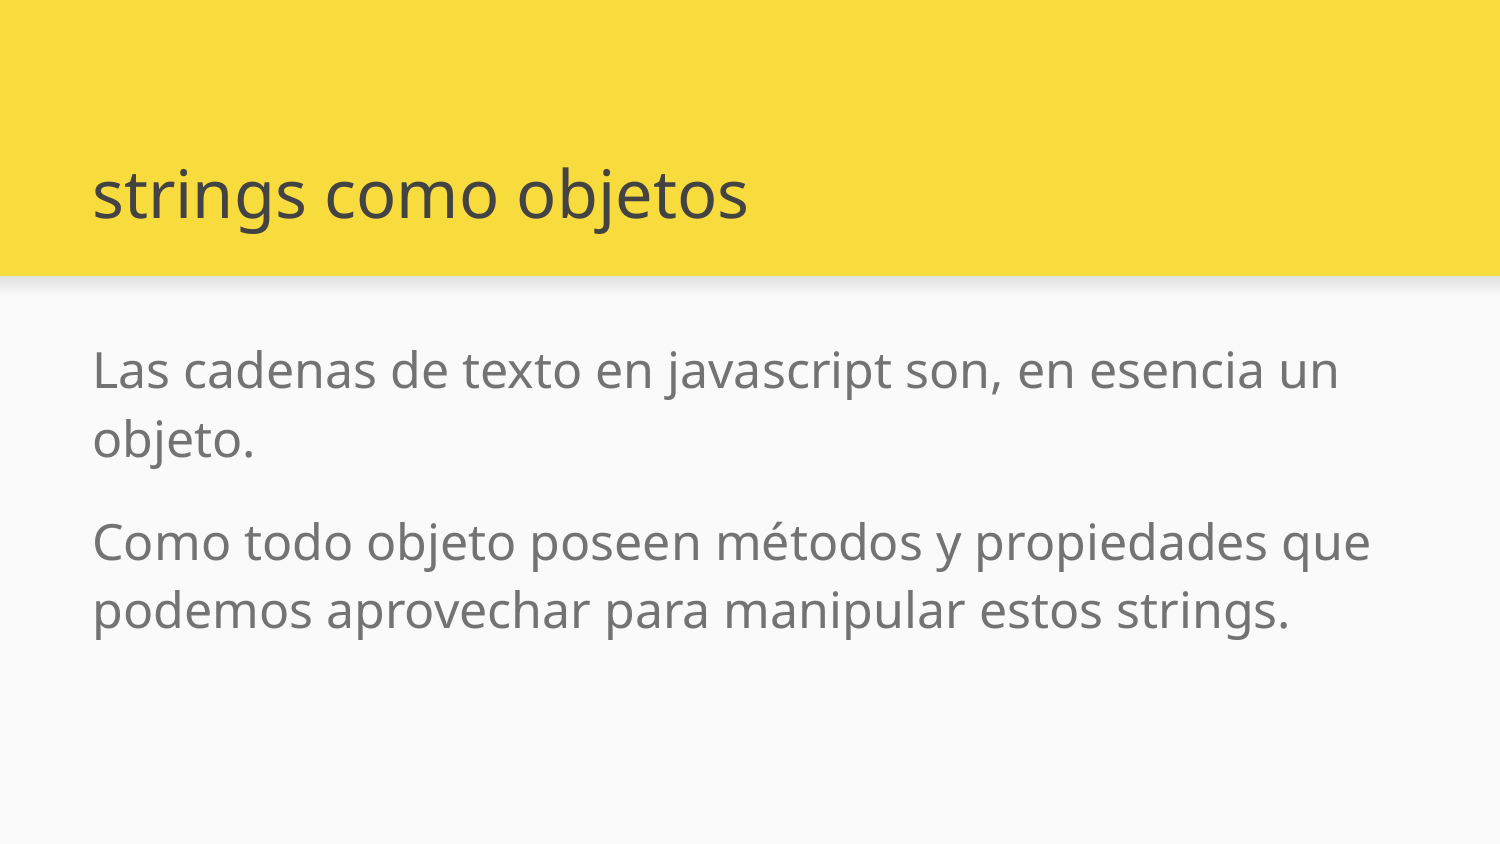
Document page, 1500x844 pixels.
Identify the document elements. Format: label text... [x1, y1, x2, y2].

list Las cadenas de texto en javascript son, en esencia un objeto. Como todo objeto poseen métodos y propiedades que podemos aprovechar para manipular estos strings. [77, 314, 1427, 760]
title strings como objetos [77, 121, 1427, 248]
